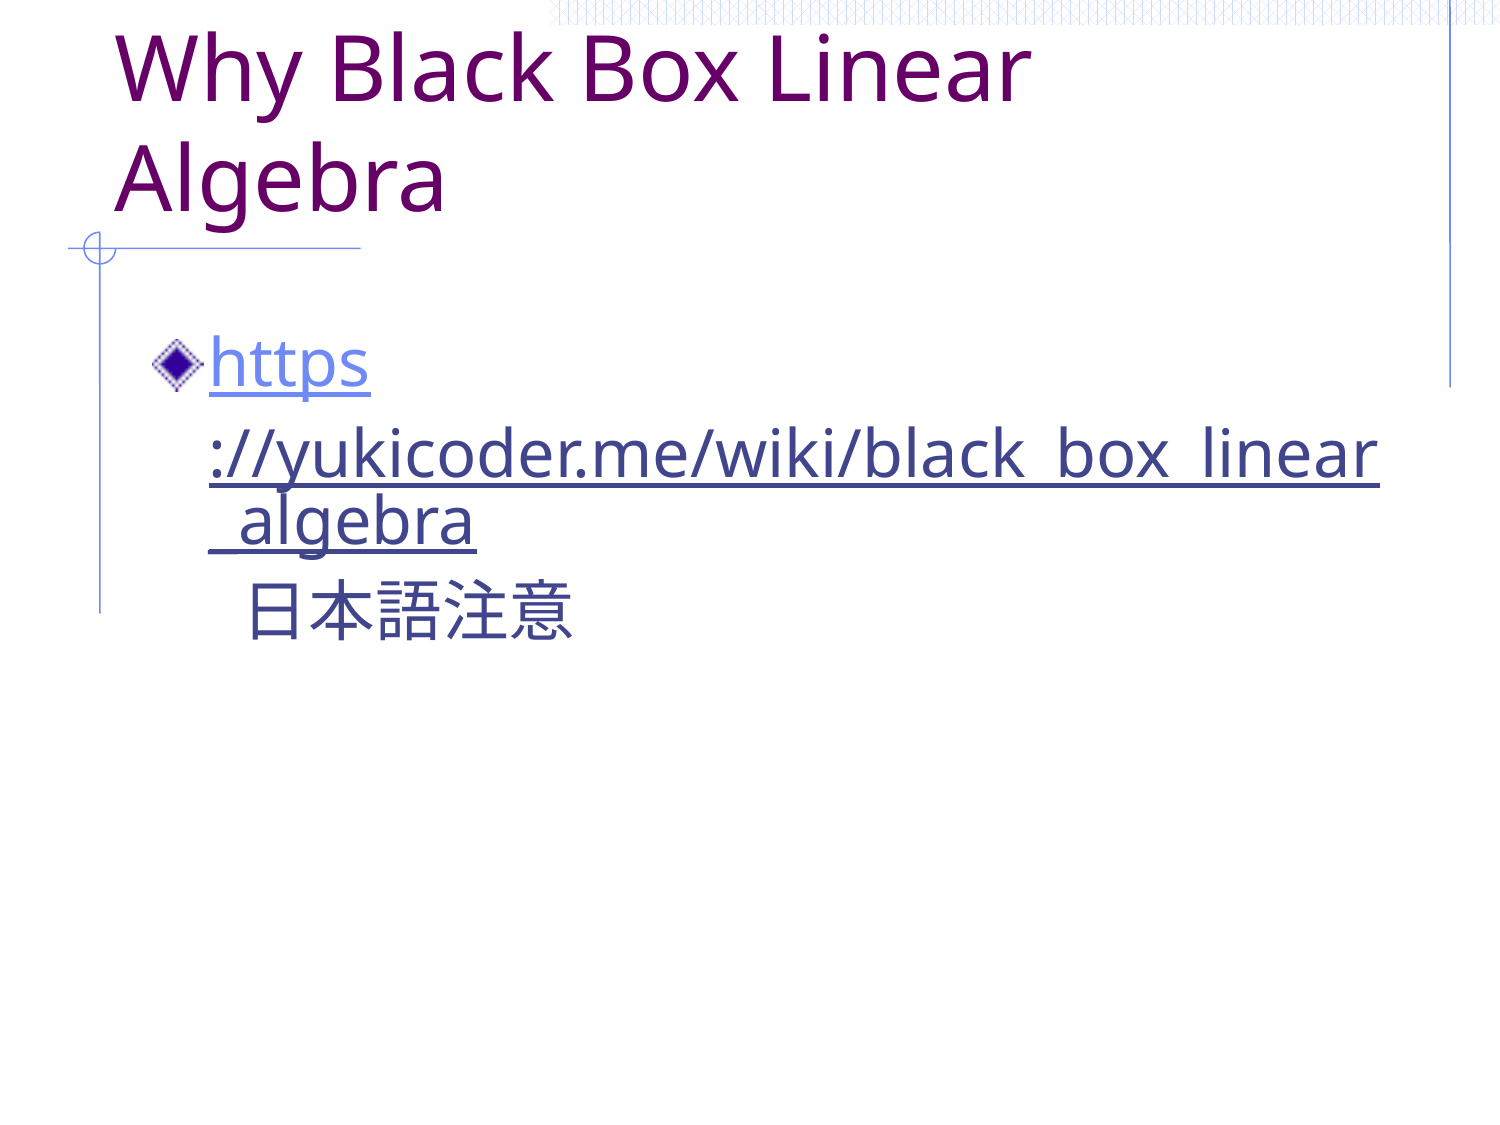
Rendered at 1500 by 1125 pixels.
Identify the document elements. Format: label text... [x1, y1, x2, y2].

picture [152, 339, 204, 392]
list https://yukicoder.me/wiki/black_box_linear_algebra 日本語注意 [137, 312, 1413, 988]
title Why Black Box Linear Algebra [99, 50, 1375, 238]
